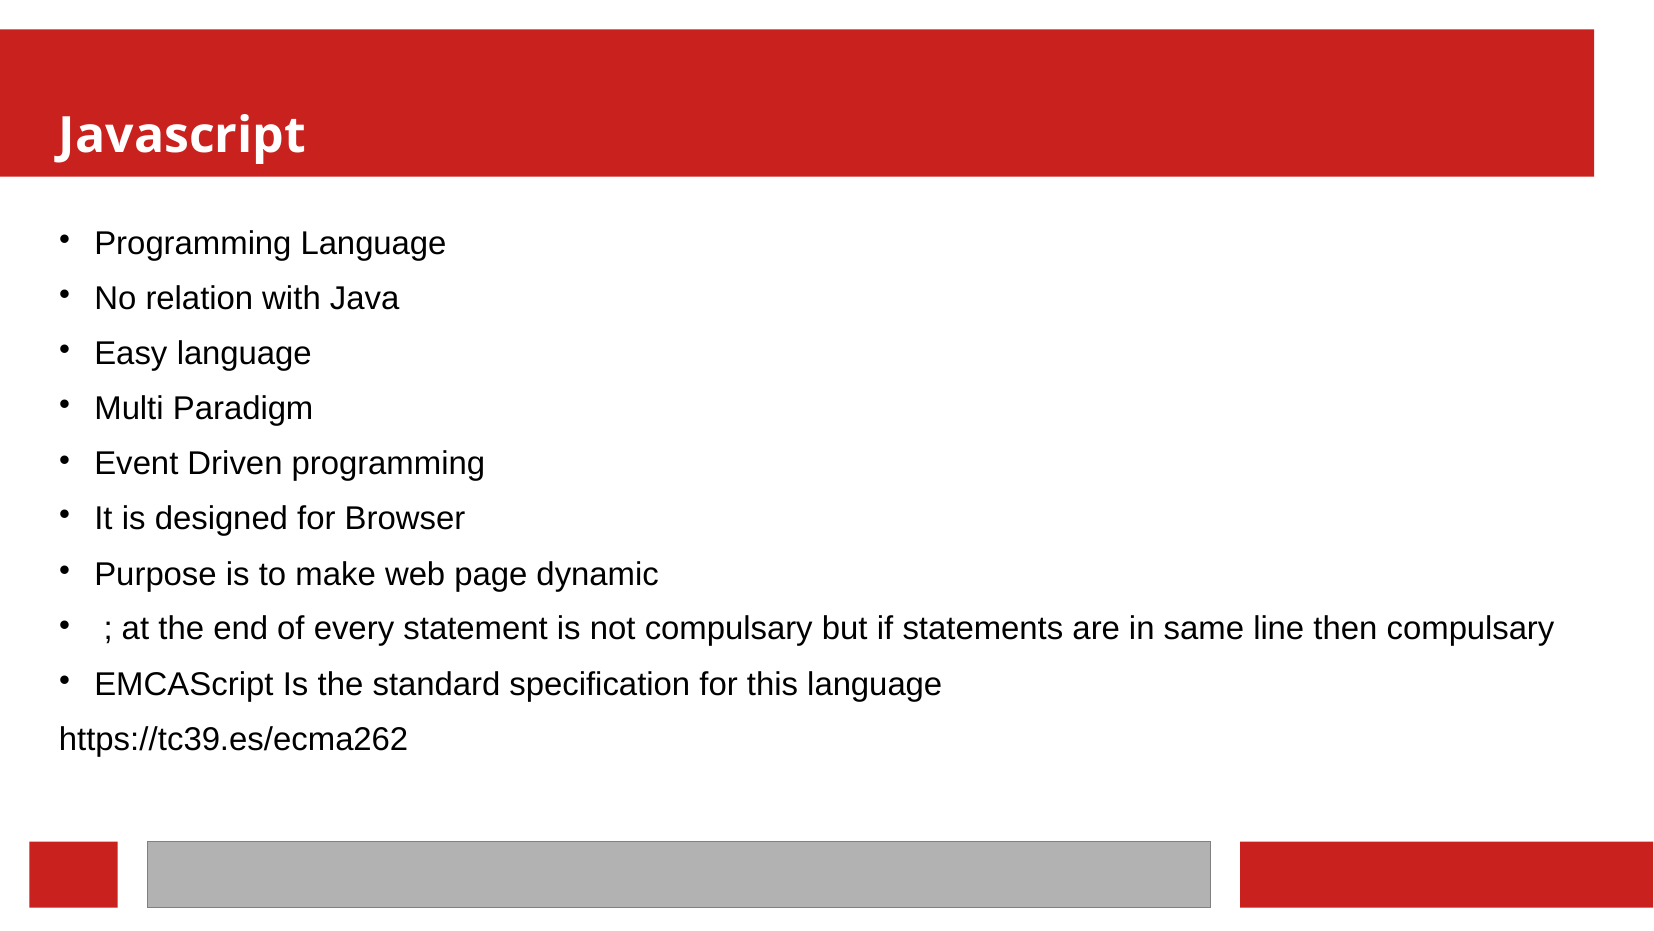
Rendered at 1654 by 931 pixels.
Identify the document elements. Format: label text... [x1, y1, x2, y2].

text_box Programming Language No relation with Java Easy language Multi Paradigm Event Driven programming It is designed for Browser Purpose is to make web page dynamic ; at the end of every statement is not compulsary but if statements are in same line then compulsary EMCAScript Is the standard specification for this language https://tc39.es/ecma262 [58, 221, 1565, 797]
text_box Javascript [58, 44, 1595, 162]
